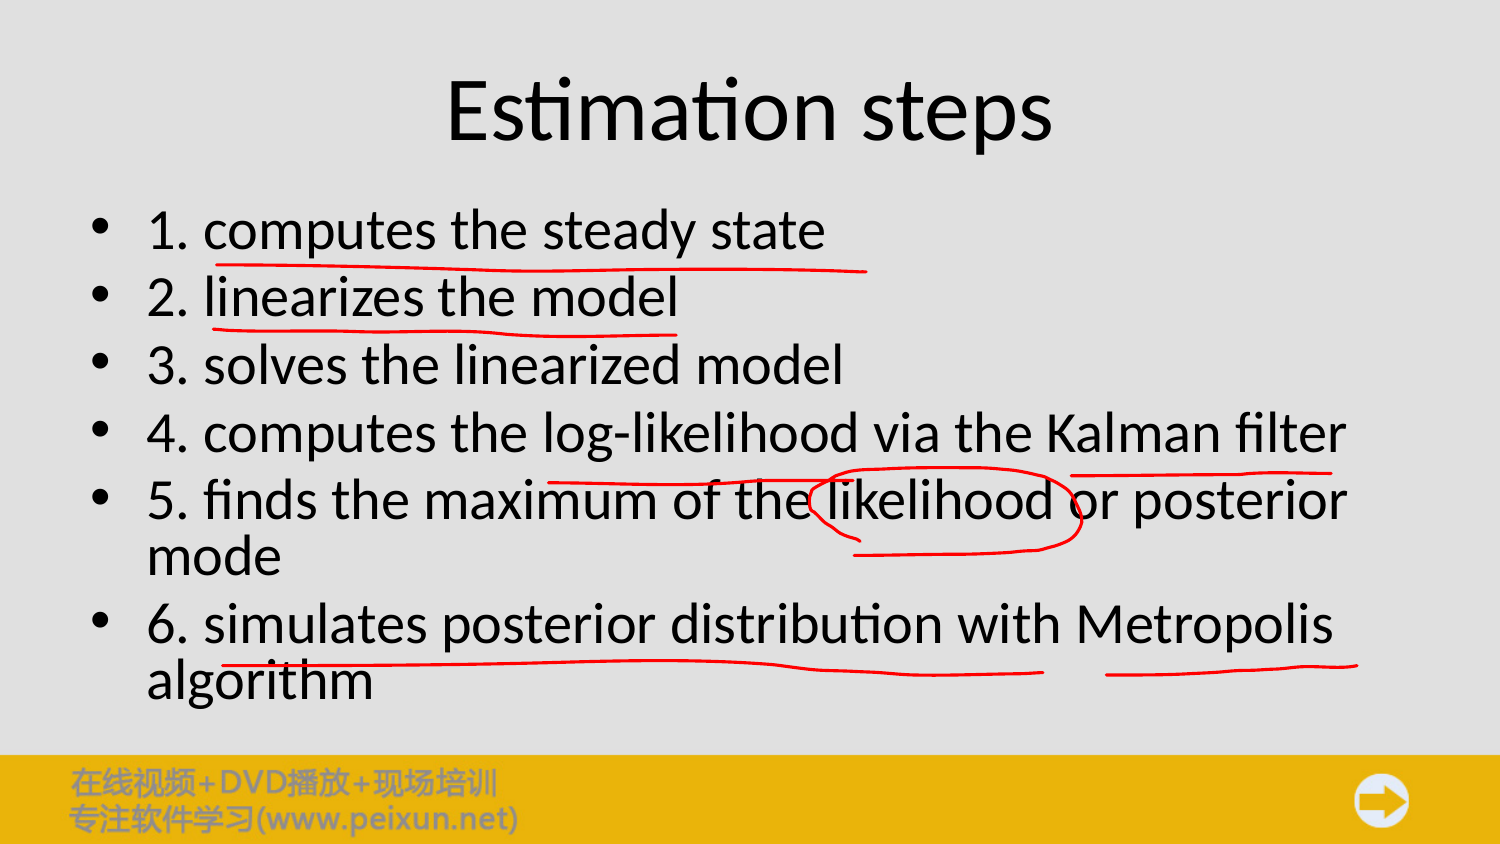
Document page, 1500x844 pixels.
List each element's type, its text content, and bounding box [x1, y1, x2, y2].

title Estimation steps [74, 33, 1426, 175]
list 1. computes the steady state 2. linearizes the model 3. solves the linearized model 4. computes the log-likelihood via the Kalman filter 5. finds the maximum of the likelihood or posterior mode 6. simulates posterior distribution with Metropolis algorithm [74, 196, 1426, 754]
picture [0, 0, 1500, 844]
